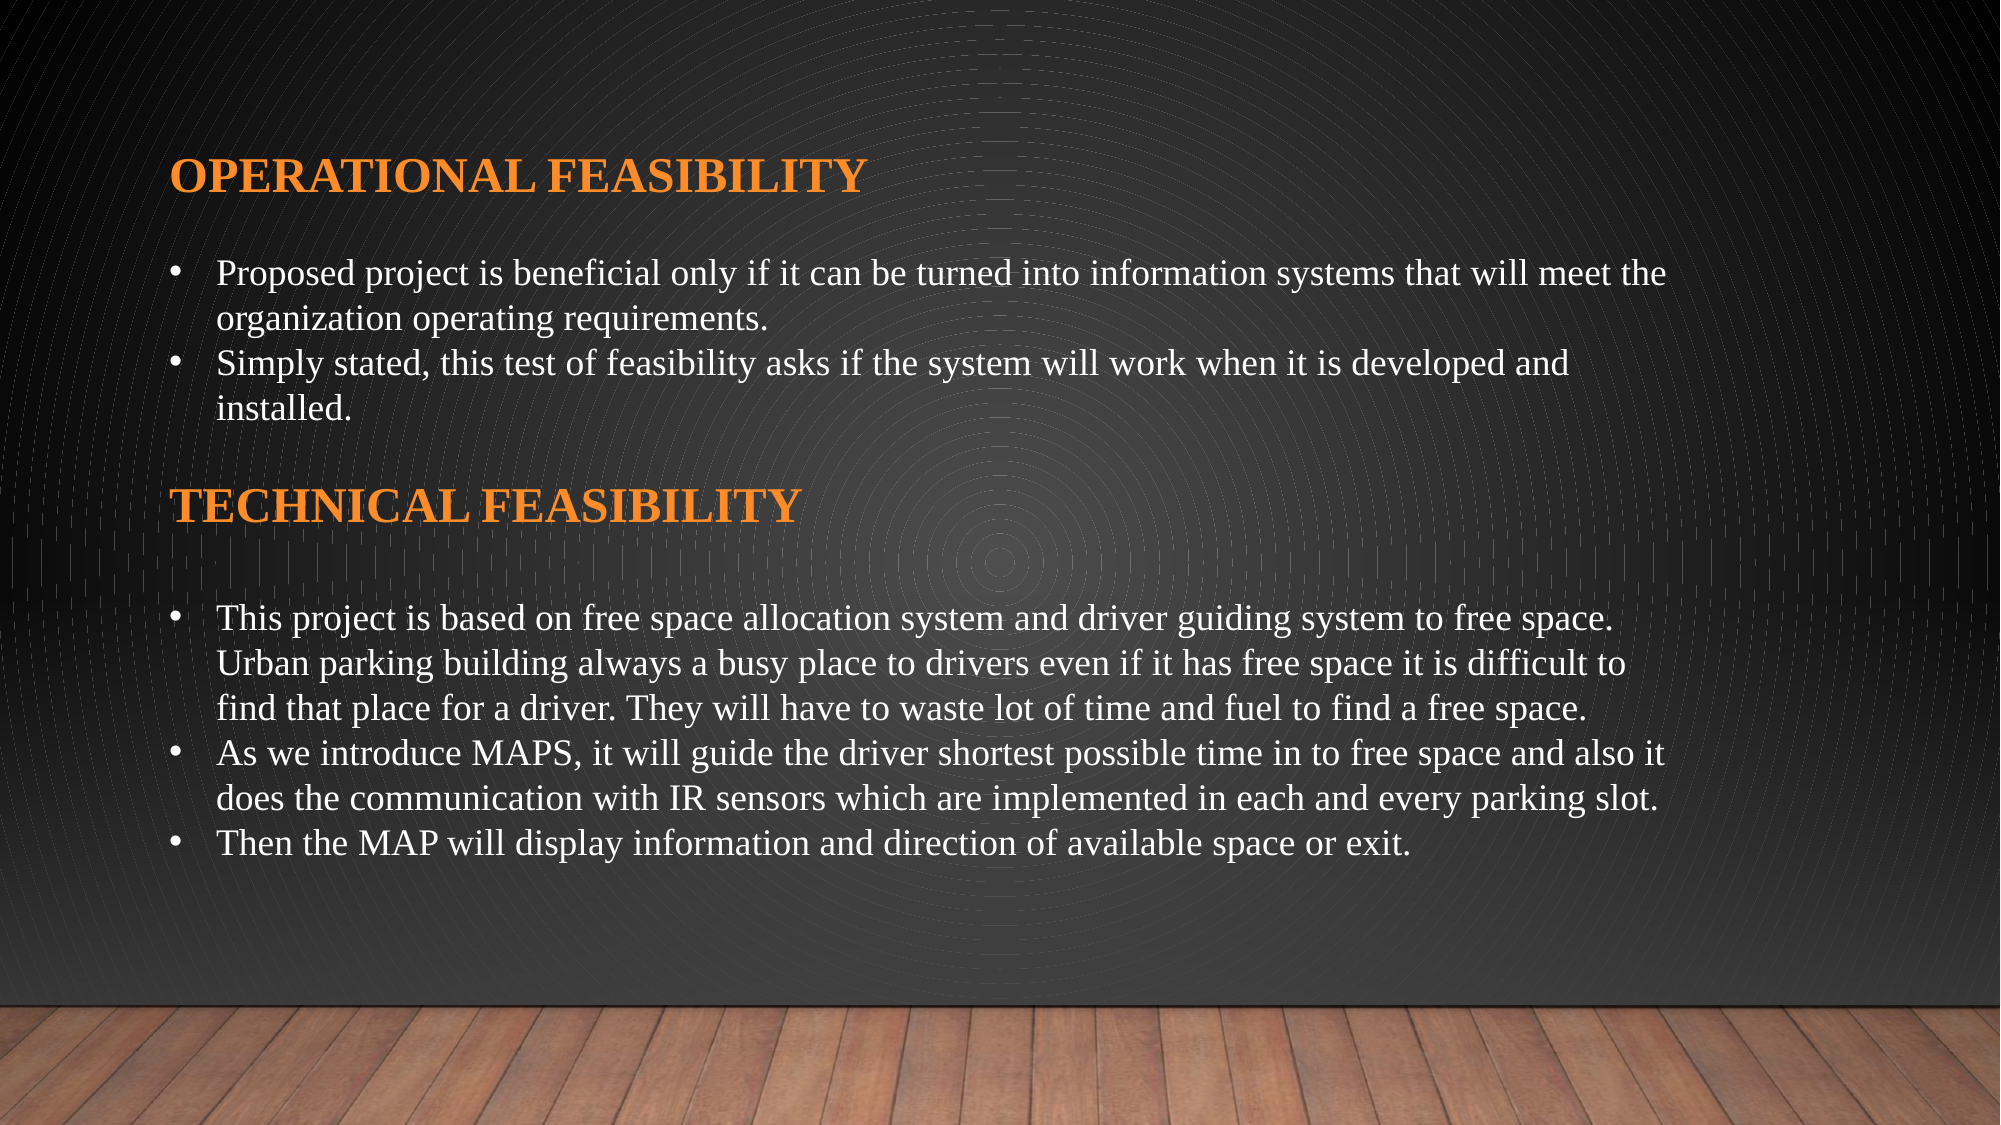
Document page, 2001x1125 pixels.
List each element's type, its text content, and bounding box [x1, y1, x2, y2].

picture [0, 1005, 2000, 1125]
text_box OPERATIONAL FEASIBILITY Proposed project is beneficial only if it can be turned into information systems that will meet the organization operating requirements. Simply stated, this test of feasibility asks if the system will work when it is developed and installed. TECHNICAL FEASIBILITY This project is based on free space allocation system and driver guiding system to free space. Urban parking building always a busy place to drivers even if it has free space it is difficult to find that place for a driver. They will have to waste lot of time and fuel to find a free space. As we introduce MAPS, it will guide the driver shortest possible time in to free space and also it does the communication with IR sensors which are implemented in each and every parking slot. Then the MAP will display information and direction of available space or exit. [154, 135, 1694, 960]
